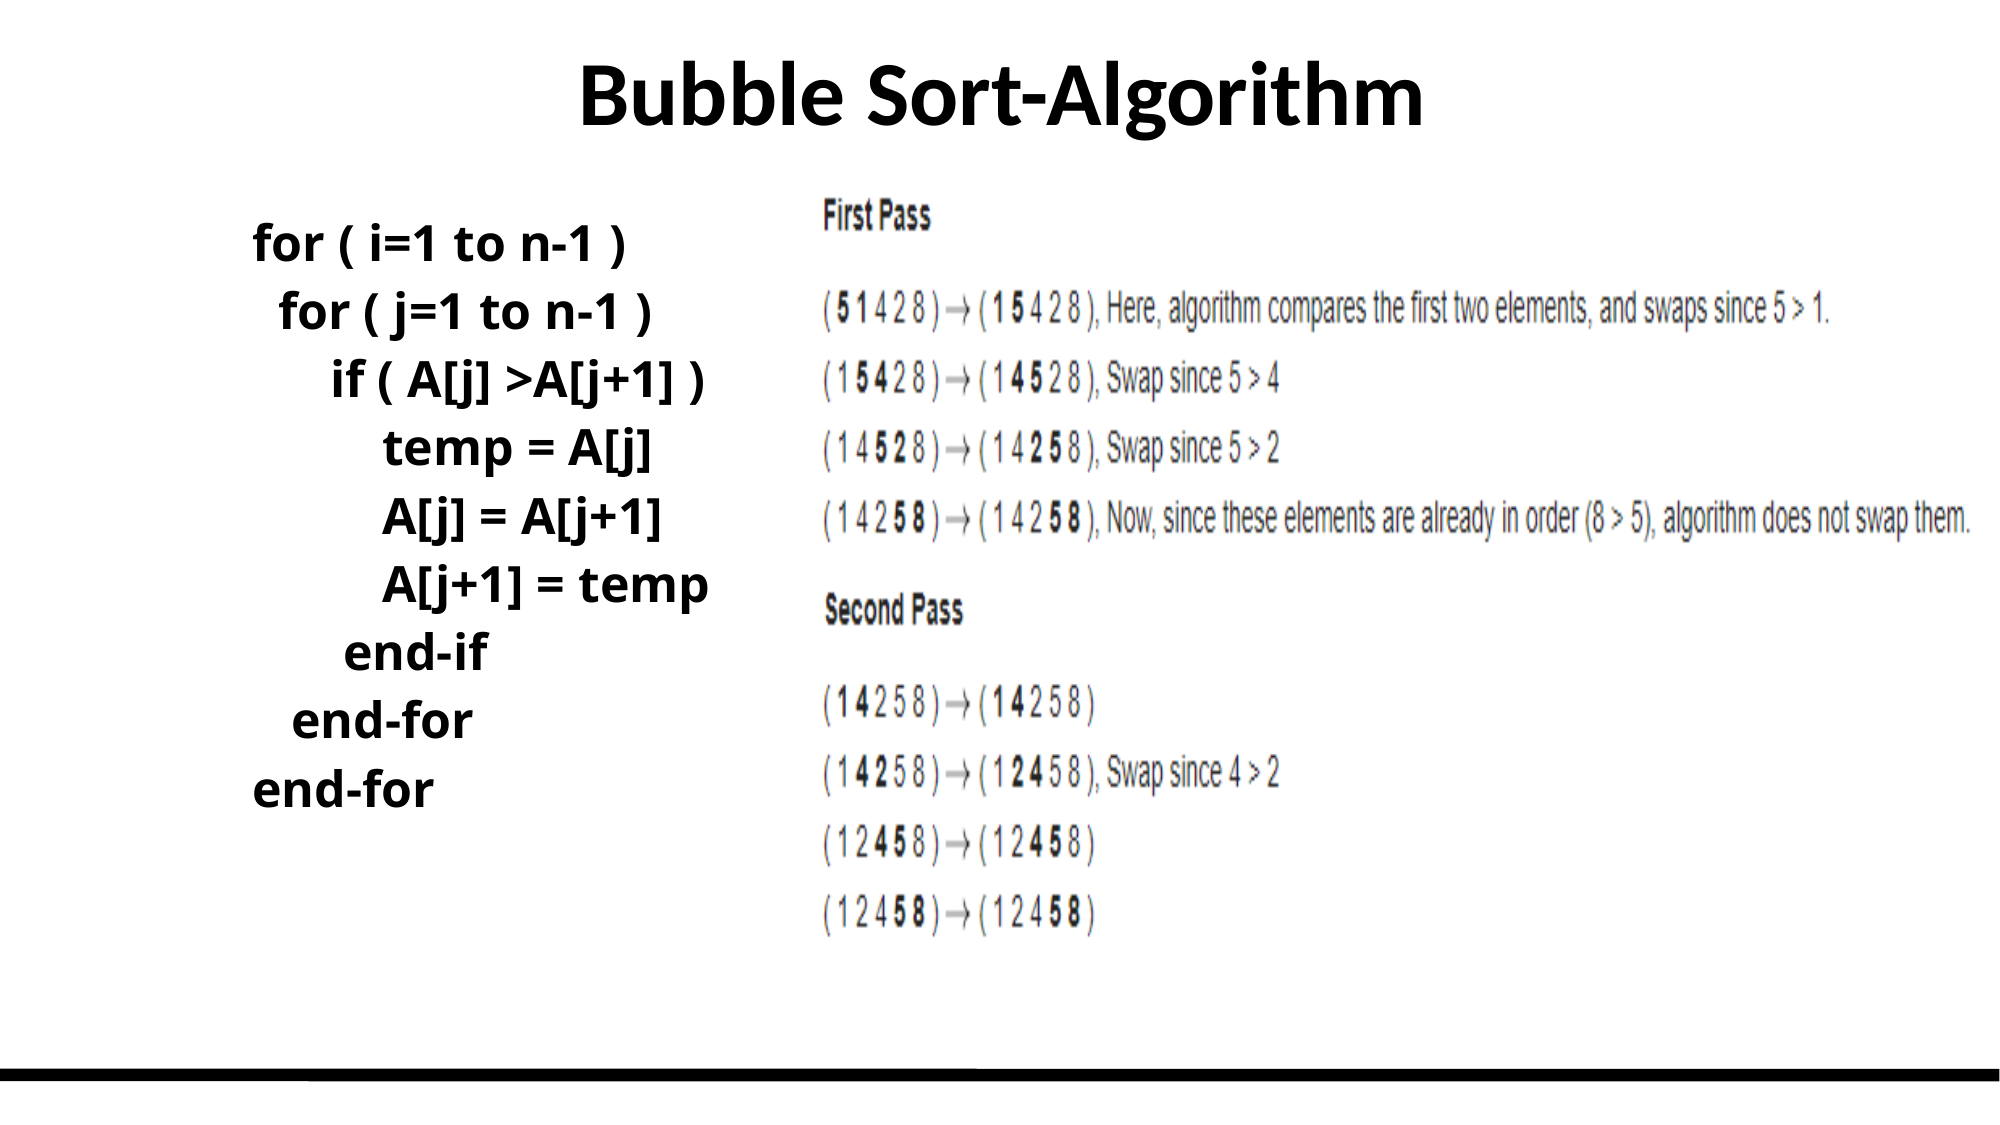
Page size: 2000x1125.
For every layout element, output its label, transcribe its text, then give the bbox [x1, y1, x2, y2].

table_header for ( i=1 to n-1 ) for ( j=1 to n-1 ) if ( A[j] >A[j+1] ) temp = A[j] A[j] = A[j+1] A[j+1] = temp end-if end-for end-for [238, 201, 806, 897]
title Bubble Sort-Algorithm [5, 2, 2000, 176]
picture [811, 190, 1977, 951]
